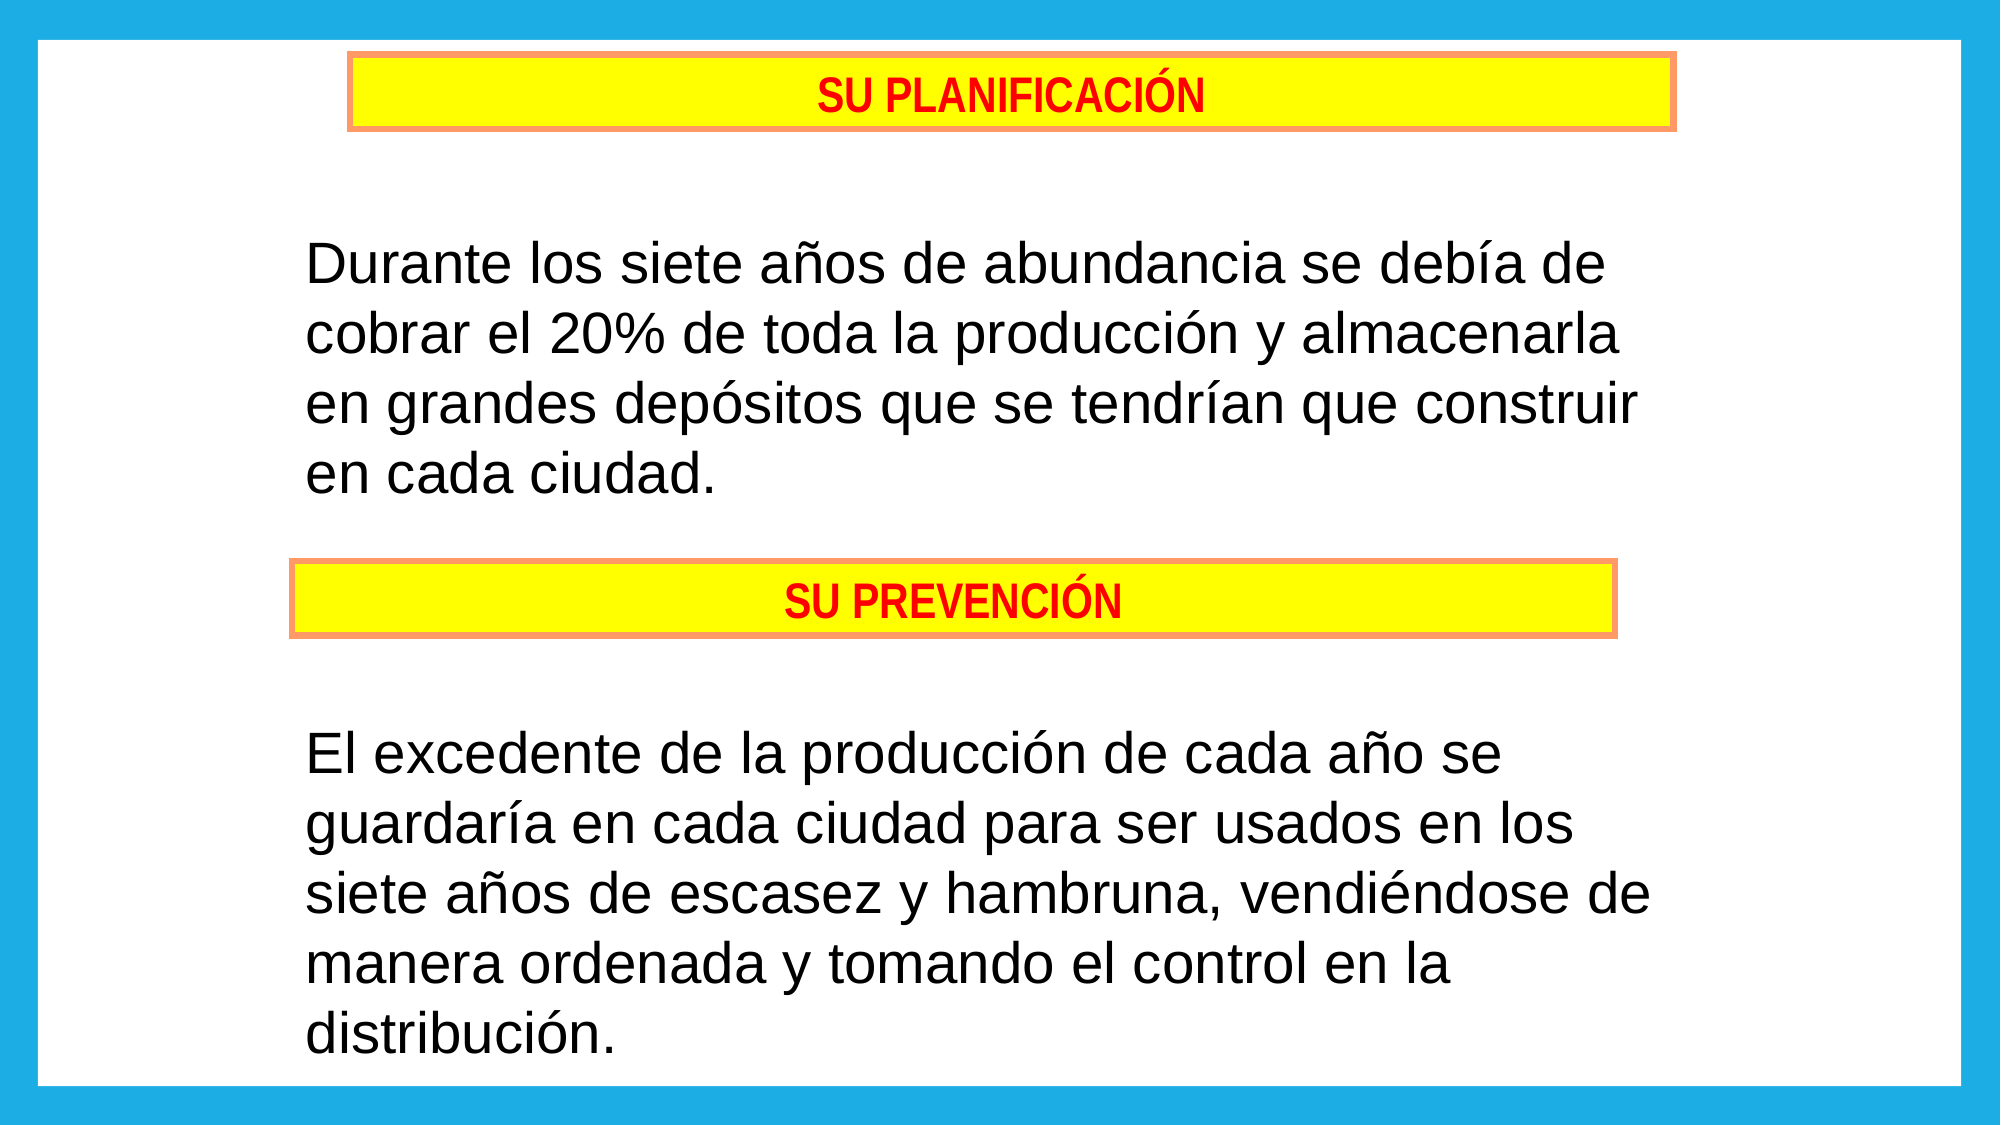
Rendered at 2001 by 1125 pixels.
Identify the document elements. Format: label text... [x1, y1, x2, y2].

text_box SU PLANIFICACIÓN [350, 54, 1674, 130]
text_box Durante los siete años de abundancia se debía de cobrar el 20% de toda la producción y almacenarla en grandes depósitos que se tendrían que construir en cada ciudad. El excedente de la producción de cada año se guardaría en cada ciudad para ser usados en los siete años de escasez y hambruna, vendiéndose de manera ordenada y tomando el control en la distribución. [291, 172, 1674, 1125]
text_box SU PREVENCIÓN [291, 560, 1616, 636]
